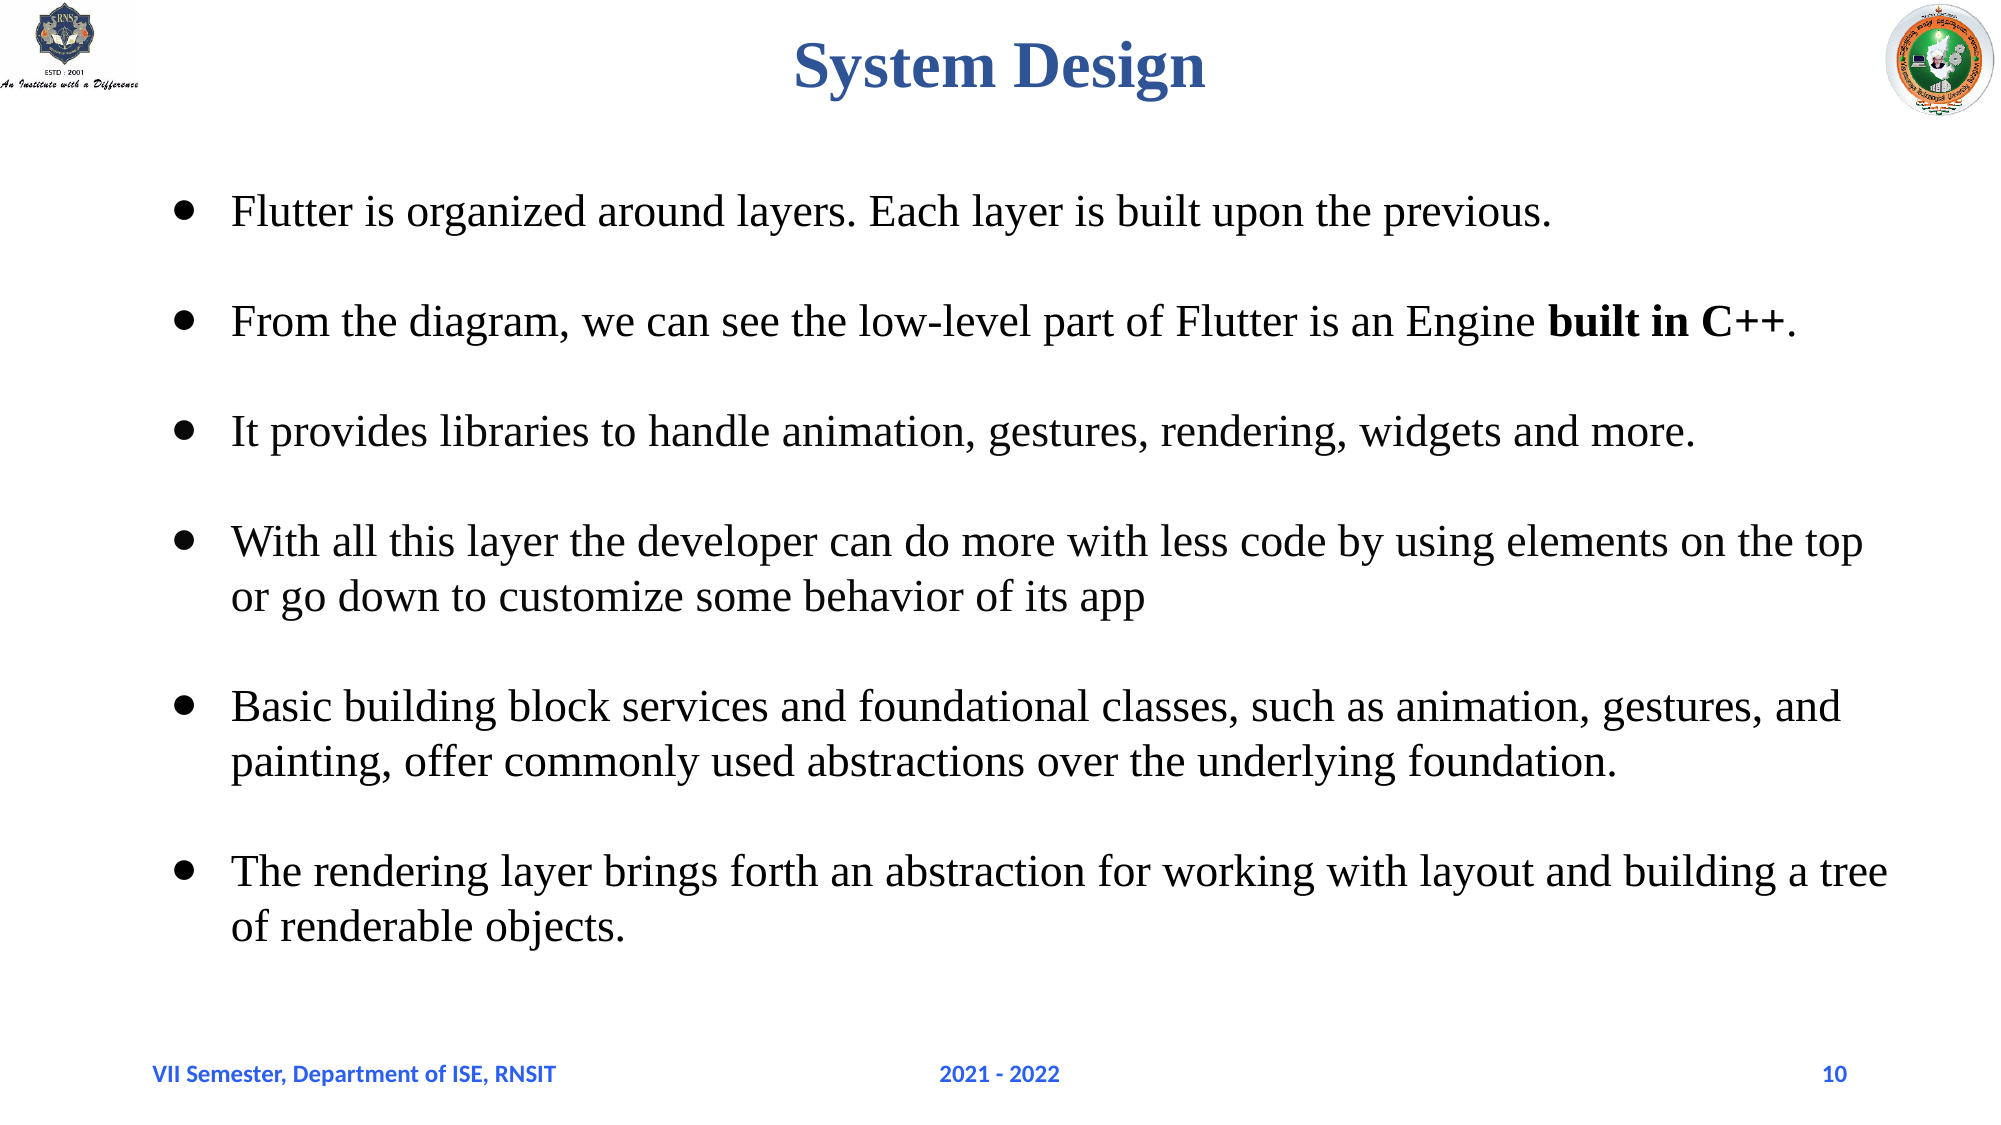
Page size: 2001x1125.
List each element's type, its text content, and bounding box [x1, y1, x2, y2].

picture [0, 0, 138, 90]
slide_number 10 [1412, 1042, 1863, 1103]
picture [1882, 2, 1997, 117]
footer 2021 - 2022 [662, 1042, 1338, 1103]
text_box [84, 162, 1916, 1012]
slide_number VII Semester, Department of ISE, RNSIT [137, 1042, 662, 1103]
text_box Flutter is organized around layers. Each layer is built upon the previous. From the diagram, we can see the low-level part of Flutter is an Engine built in C++. It provides libraries to handle animation, gestures, rendering, widgets and more. With all this layer the developer can do more with less code by using elements on the top or go down to customize some behavior of its app Basic building block services and foundational classes, such as animation, gestures, and painting, offer commonly used abstractions over the underlying foundation. The rendering layer brings forth an abstraction for working with layout and building a tree of renderable objects. [140, 165, 1916, 1001]
title System Design [137, 22, 1863, 137]
